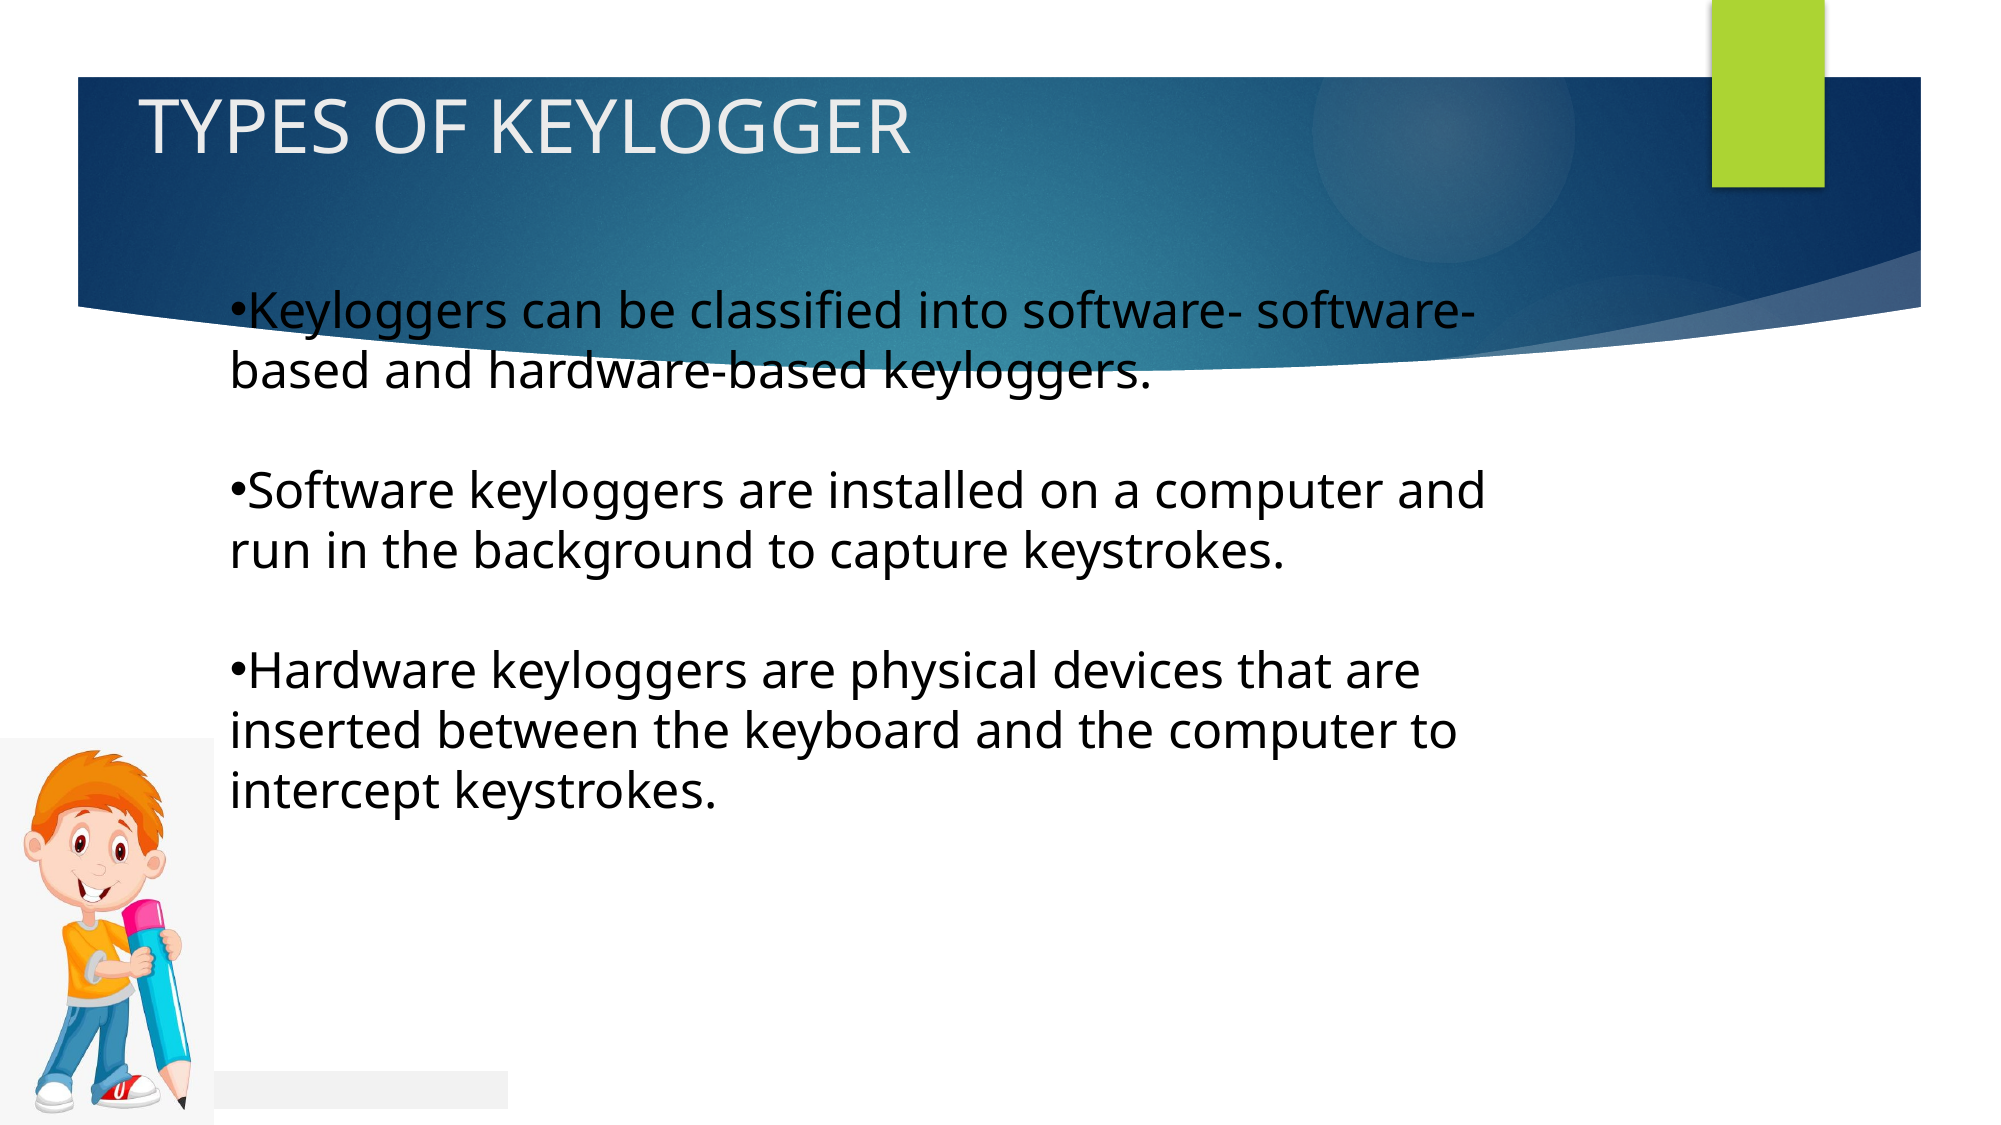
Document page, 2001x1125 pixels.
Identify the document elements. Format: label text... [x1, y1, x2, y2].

title TYPES OF KEYLOGGER [123, 63, 1877, 185]
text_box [0, 737, 509, 1125]
text_box Keyloggers can be classified into software- software-based and hardware-based keyloggers. Software keyloggers are installed on a computer and run in the background to capture keystrokes. Hardware keyloggers are physical devices that are inserted between the keyboard and the computer to intercept keystrokes. [214, 210, 1528, 886]
